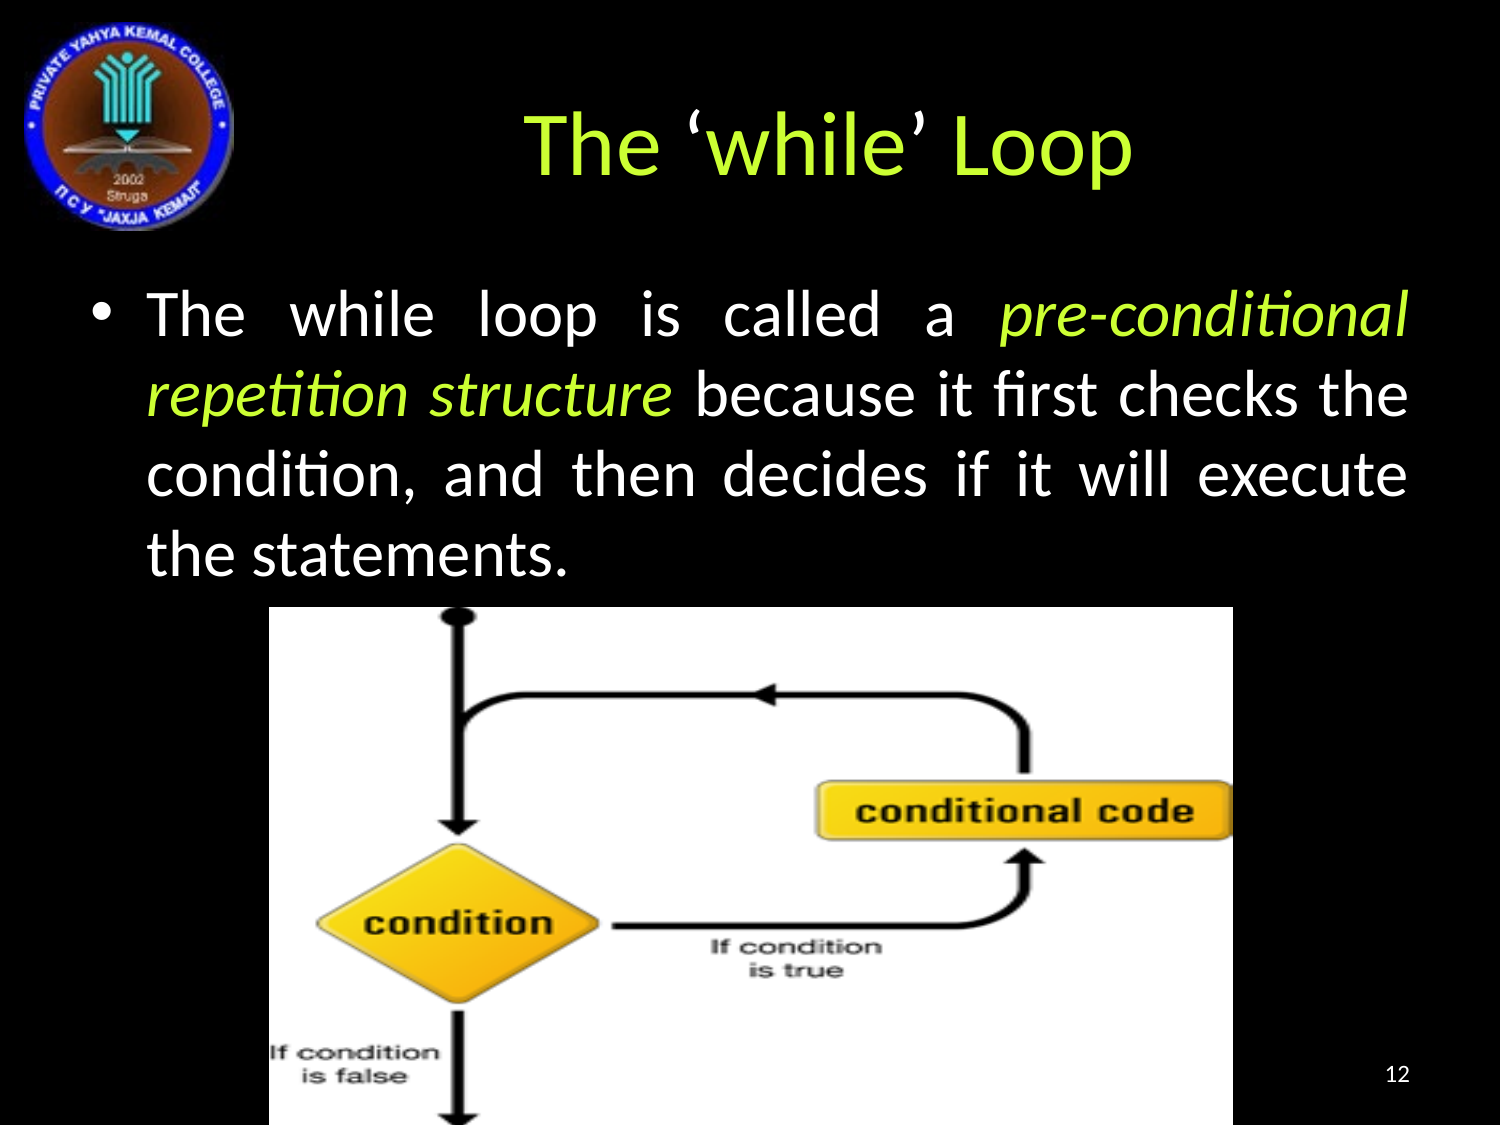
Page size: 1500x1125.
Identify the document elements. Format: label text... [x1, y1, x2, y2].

title The ‘while’ Loop [237, 45, 1425, 233]
list The while loop is called a pre-conditional repetition structure because it first checks the condition, and then decides if it will execute the statements. [75, 262, 1425, 1005]
picture [24, 21, 234, 231]
slide_number 12 [1238, 1042, 1425, 1103]
picture [269, 607, 1233, 1125]
